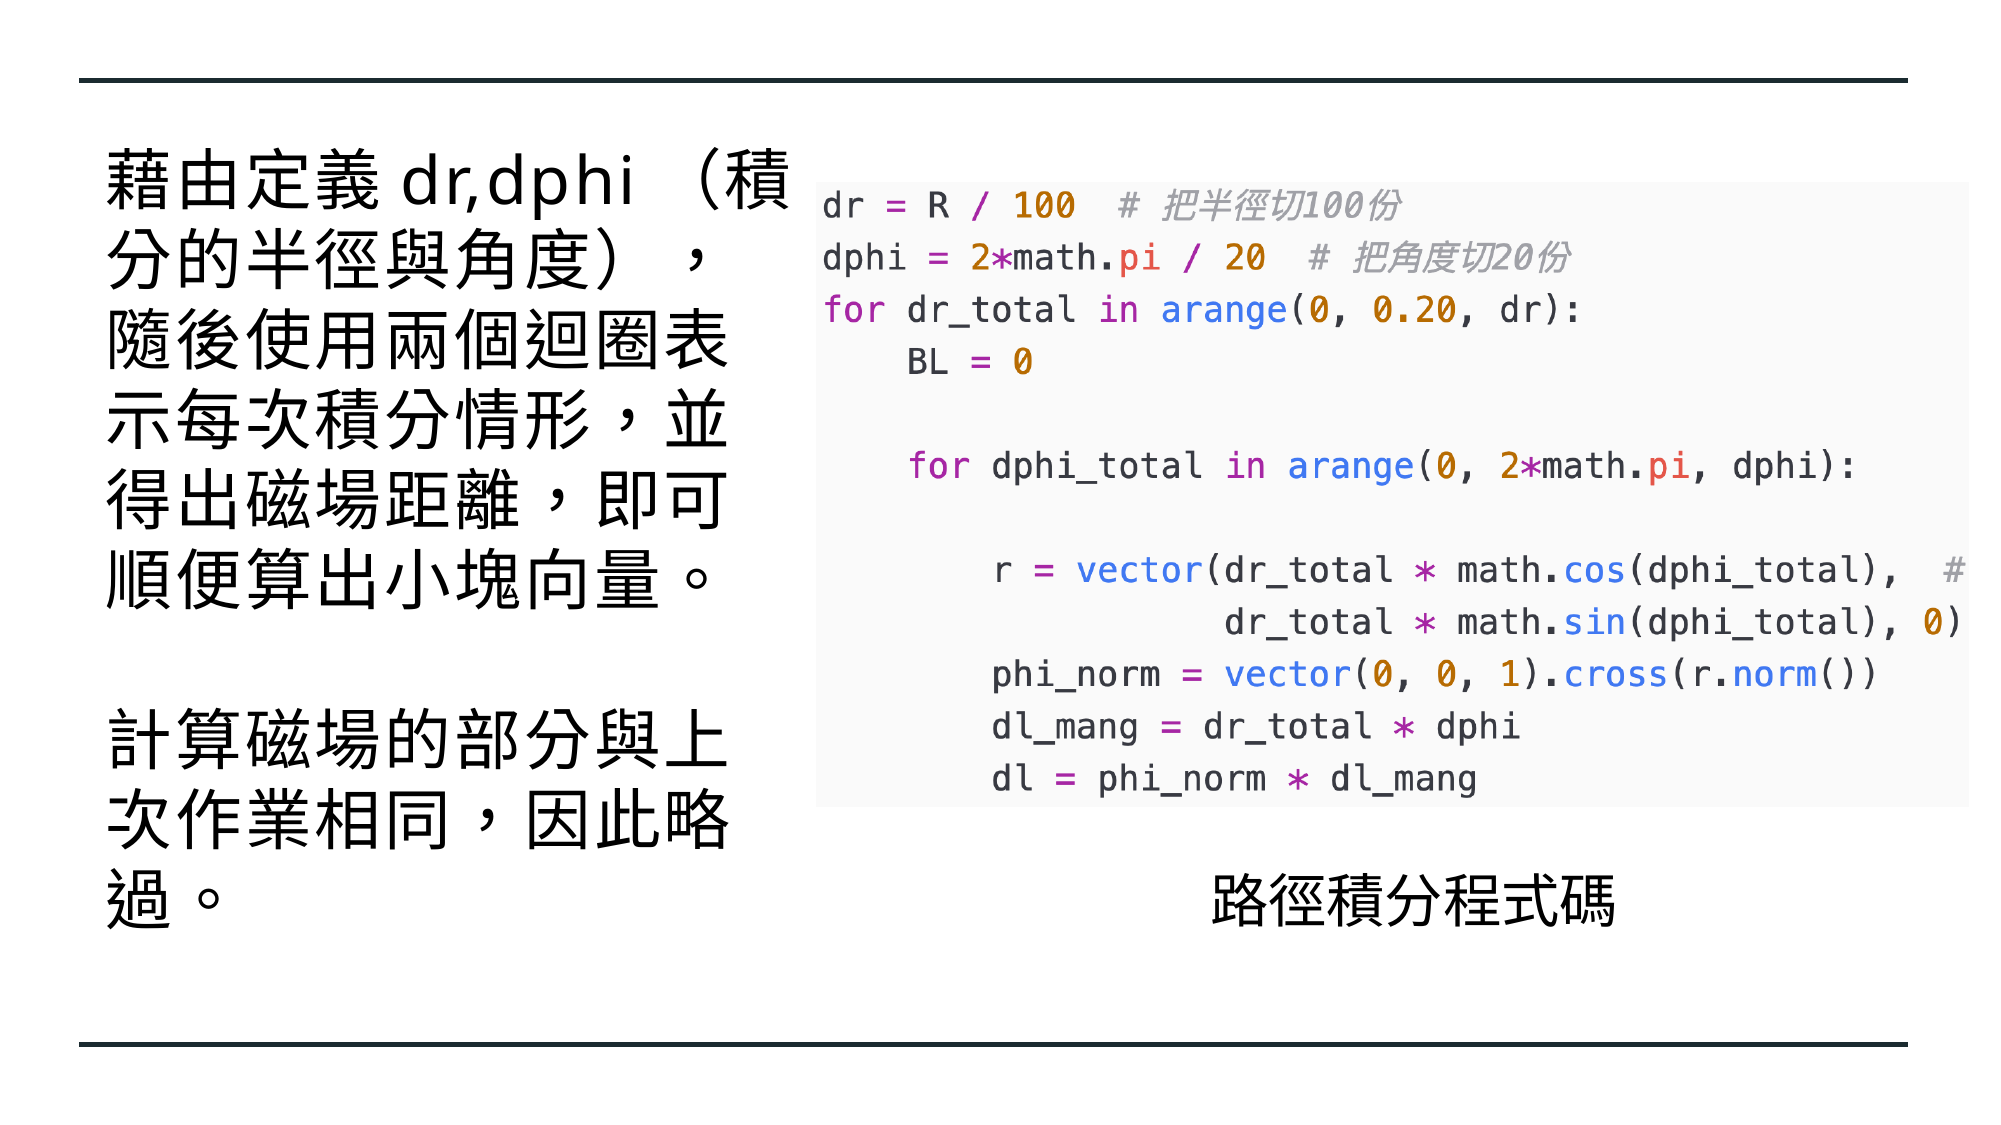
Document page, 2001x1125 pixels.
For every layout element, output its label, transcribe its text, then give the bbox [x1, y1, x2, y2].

text_box 路徑積分程式碼 [1031, 856, 1797, 942]
picture [816, 182, 1969, 807]
title 藉由定義dr,dphi（積分的半徑與角度），隨後使用兩個迴圈表示每次積分情形，並得出磁場距離，即可順便算出小塊向量。 計算磁場的部分與上次作業相同，因此略過。 [90, 136, 817, 1020]
